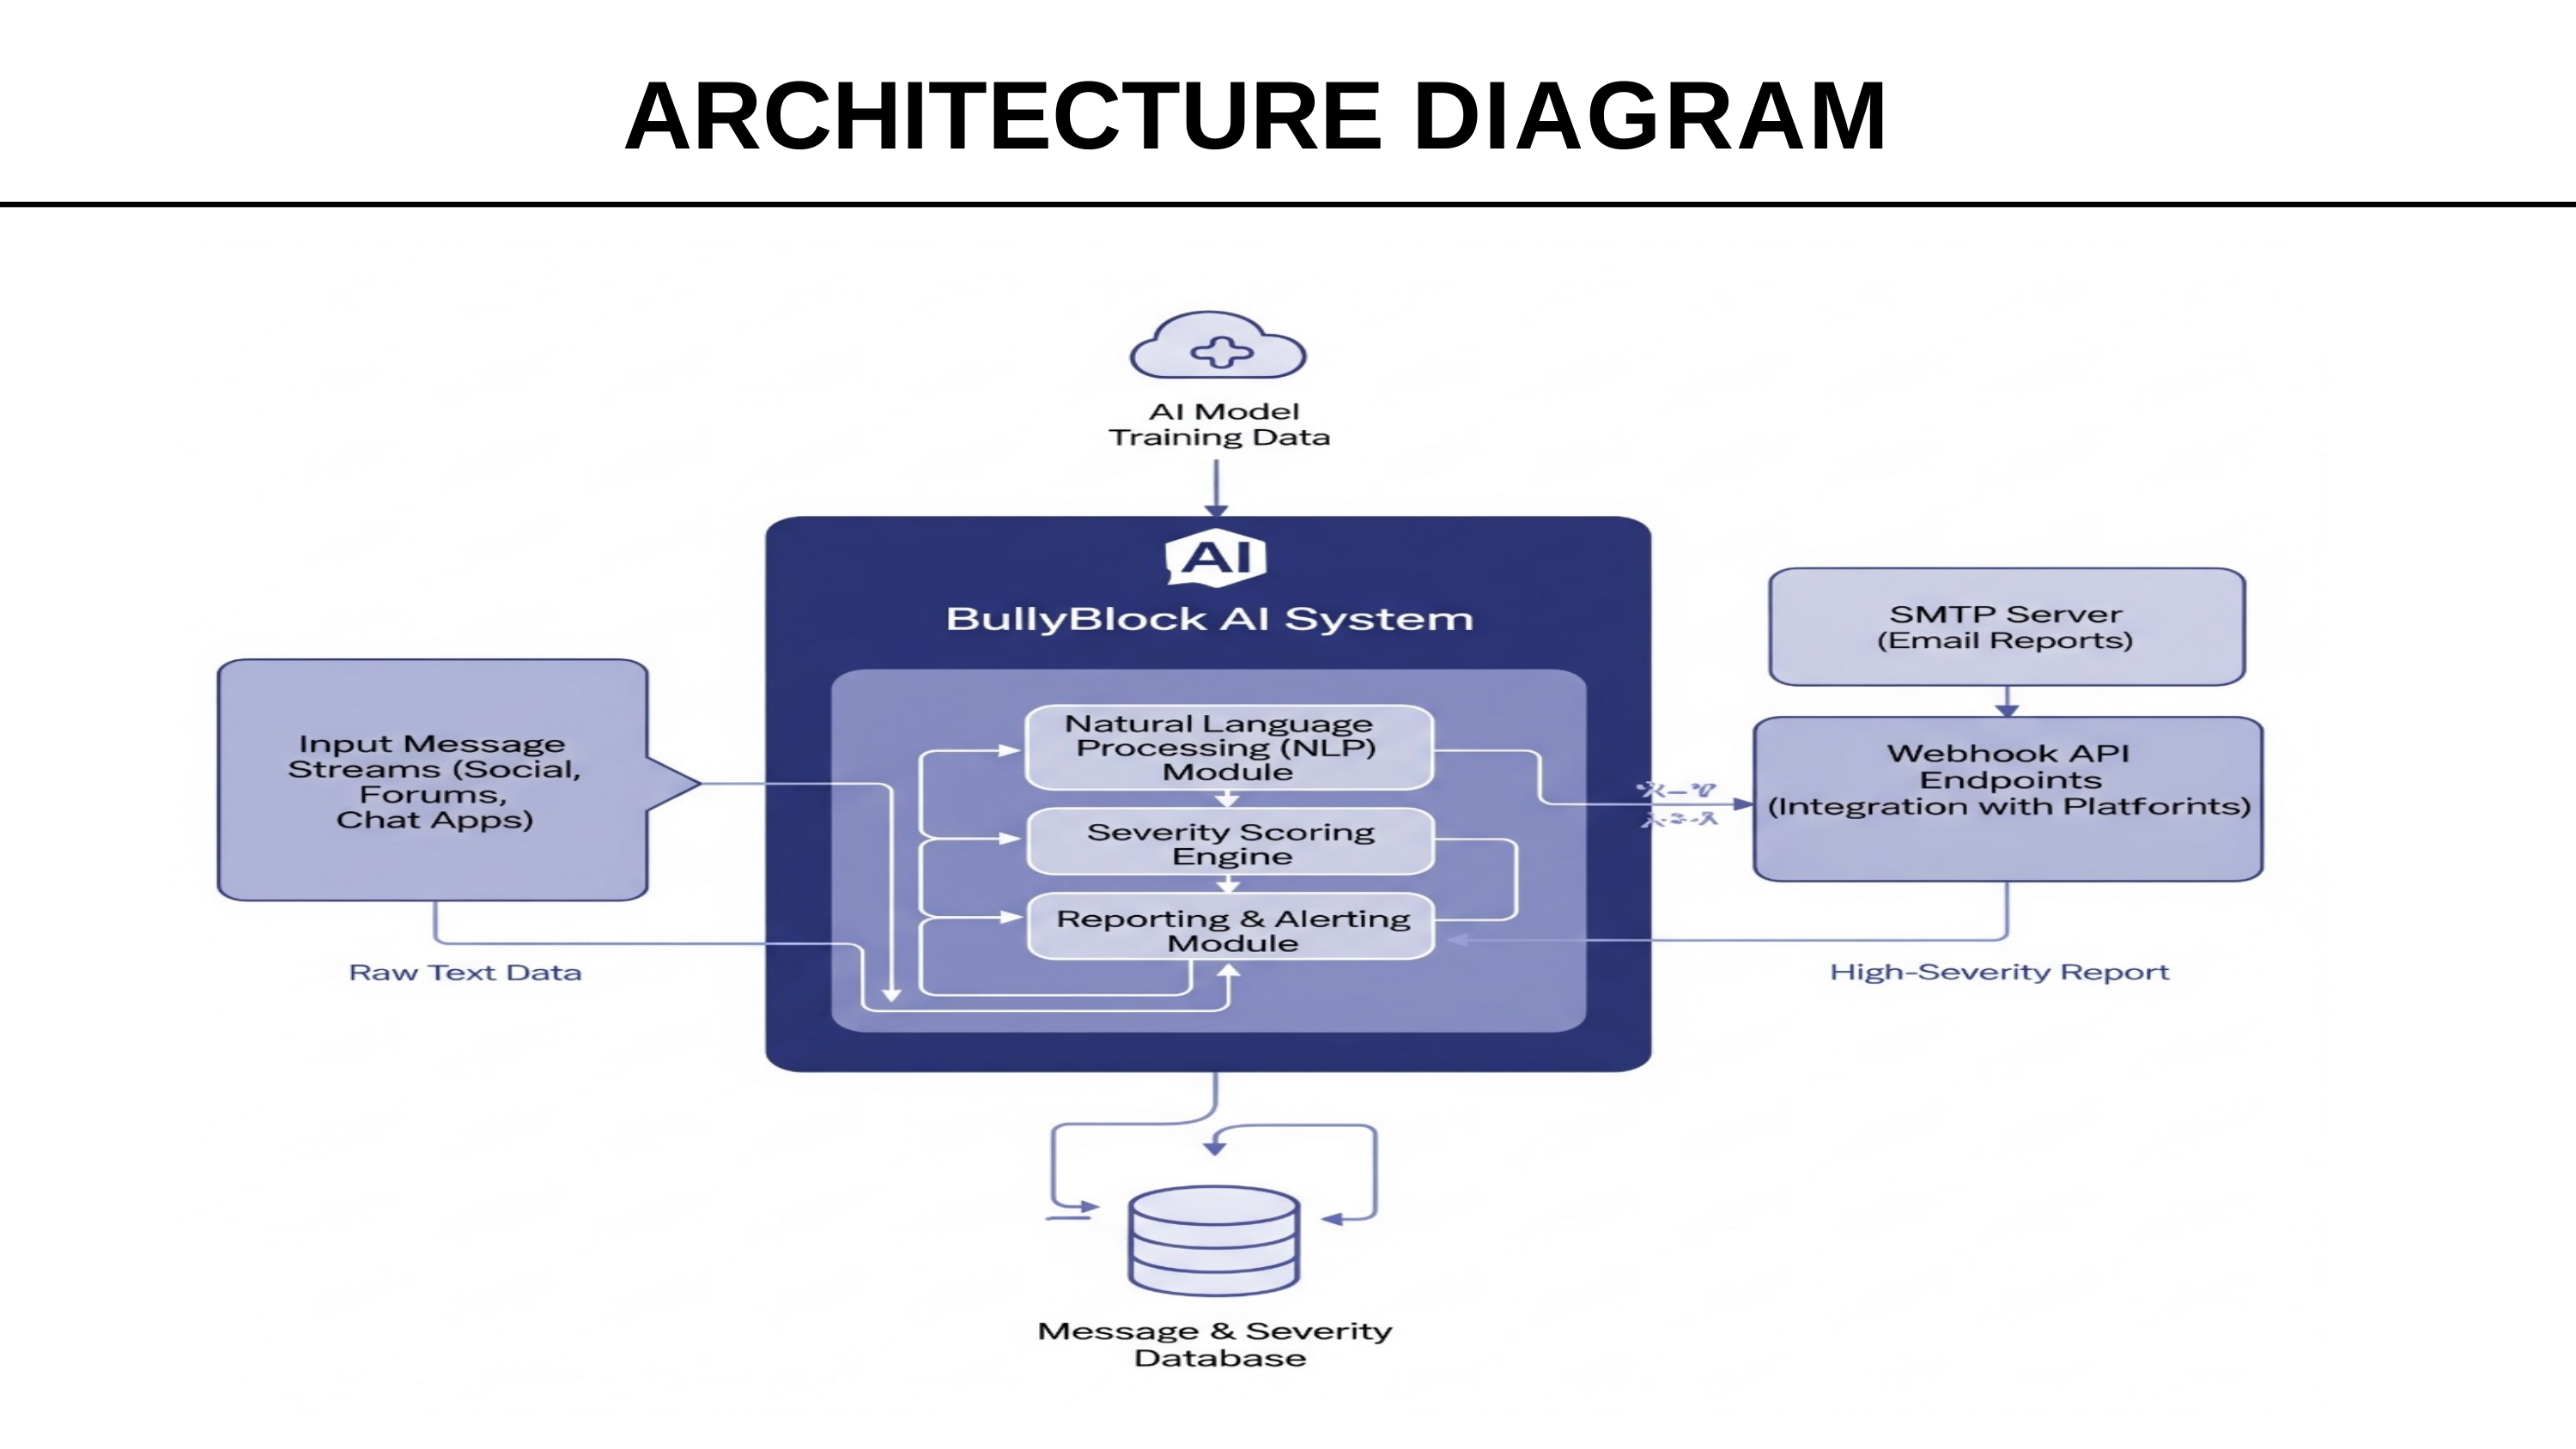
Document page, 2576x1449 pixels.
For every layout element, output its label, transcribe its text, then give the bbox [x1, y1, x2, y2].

title ARCHITECTURE DIAGRAM [396, 34, 2089, 239]
picture [171, 240, 2330, 1415]
